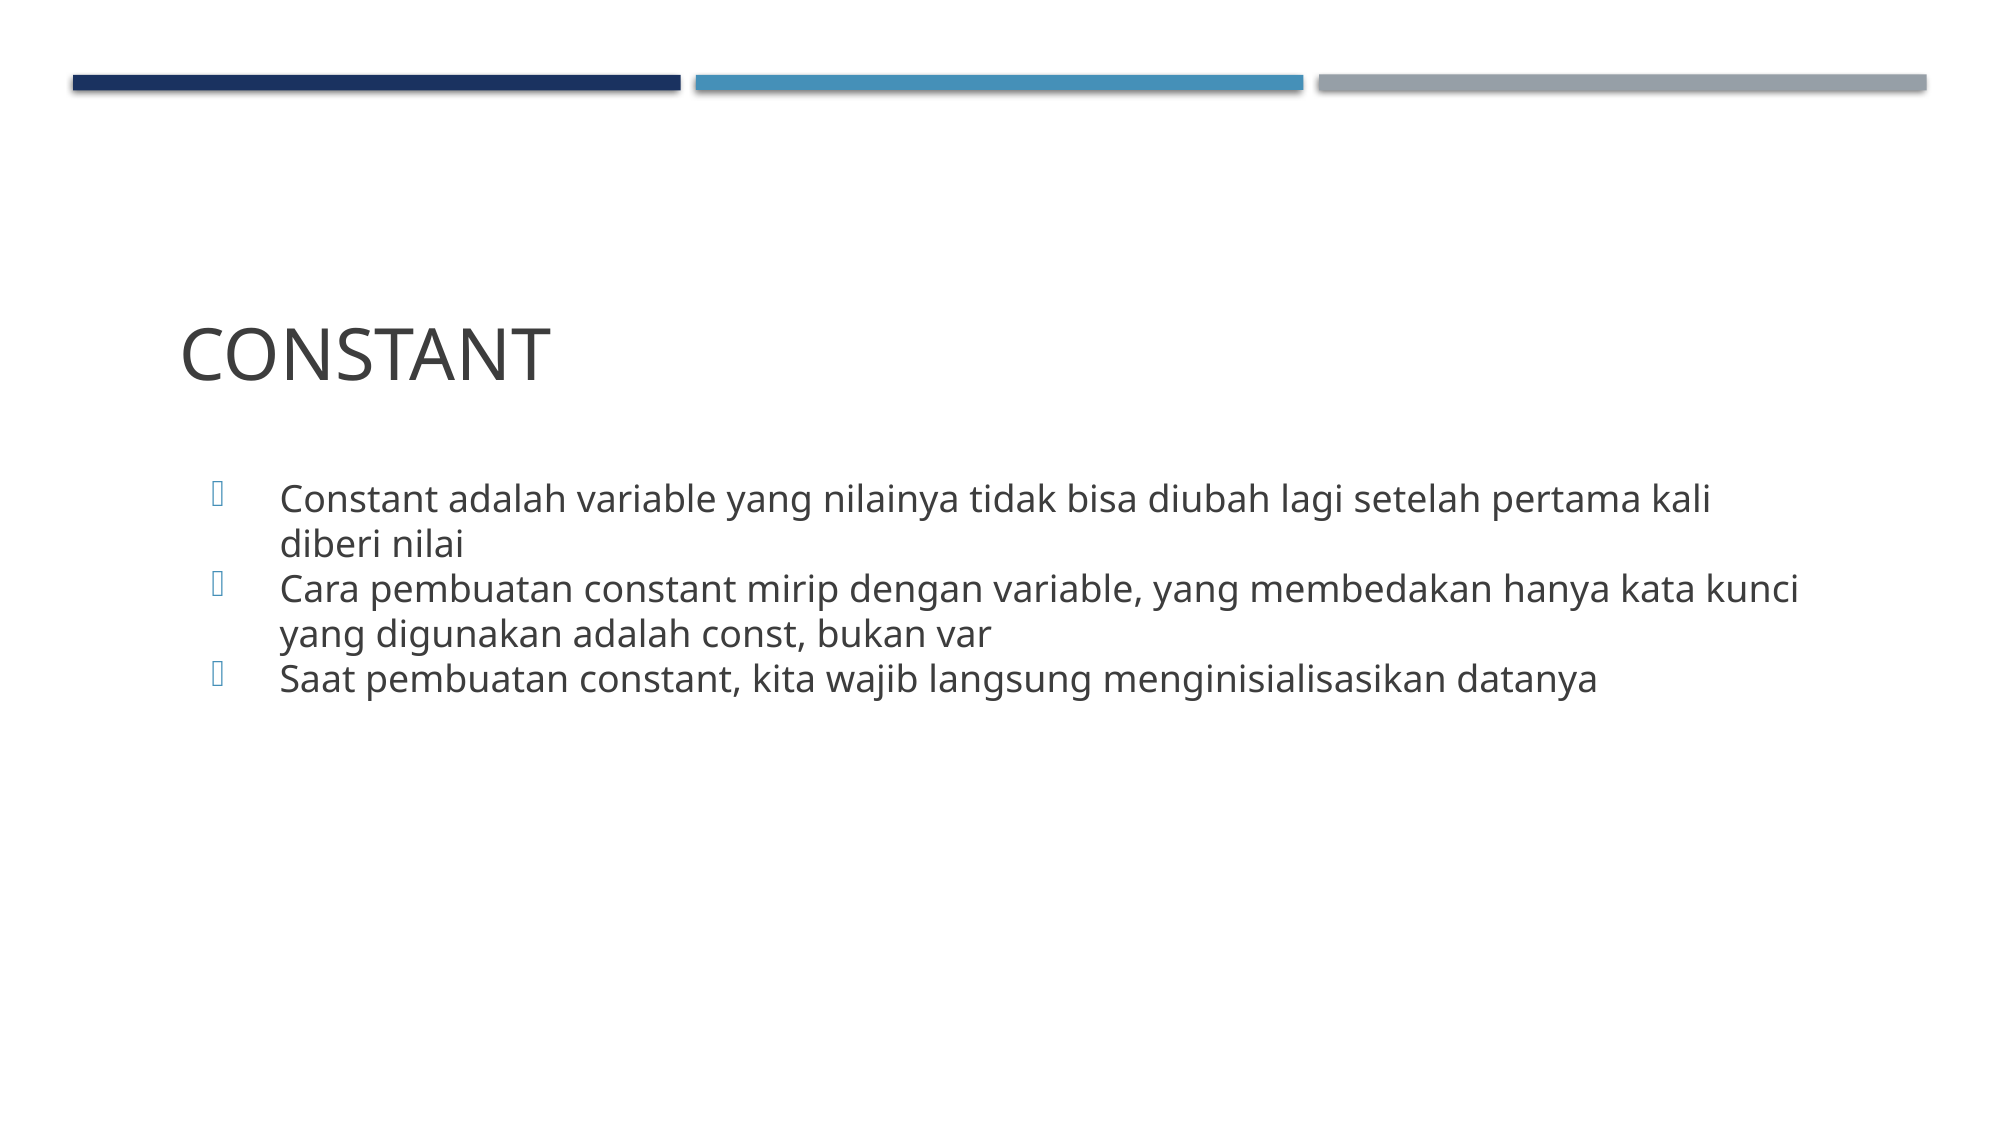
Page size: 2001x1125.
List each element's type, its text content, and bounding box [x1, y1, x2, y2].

list Constant adalah variable yang nilainya tidak bisa diubah lagi setelah pertama kali diberi nilai Cara pembuatan constant mirip dengan variable, yang membedakan hanya kata kunci yang digunakan adalah const, bukan var Saat pembuatan constant, kita wajib langsung menginisialisasikan datanya [159, 454, 1842, 950]
title Constant [159, 288, 1842, 406]
